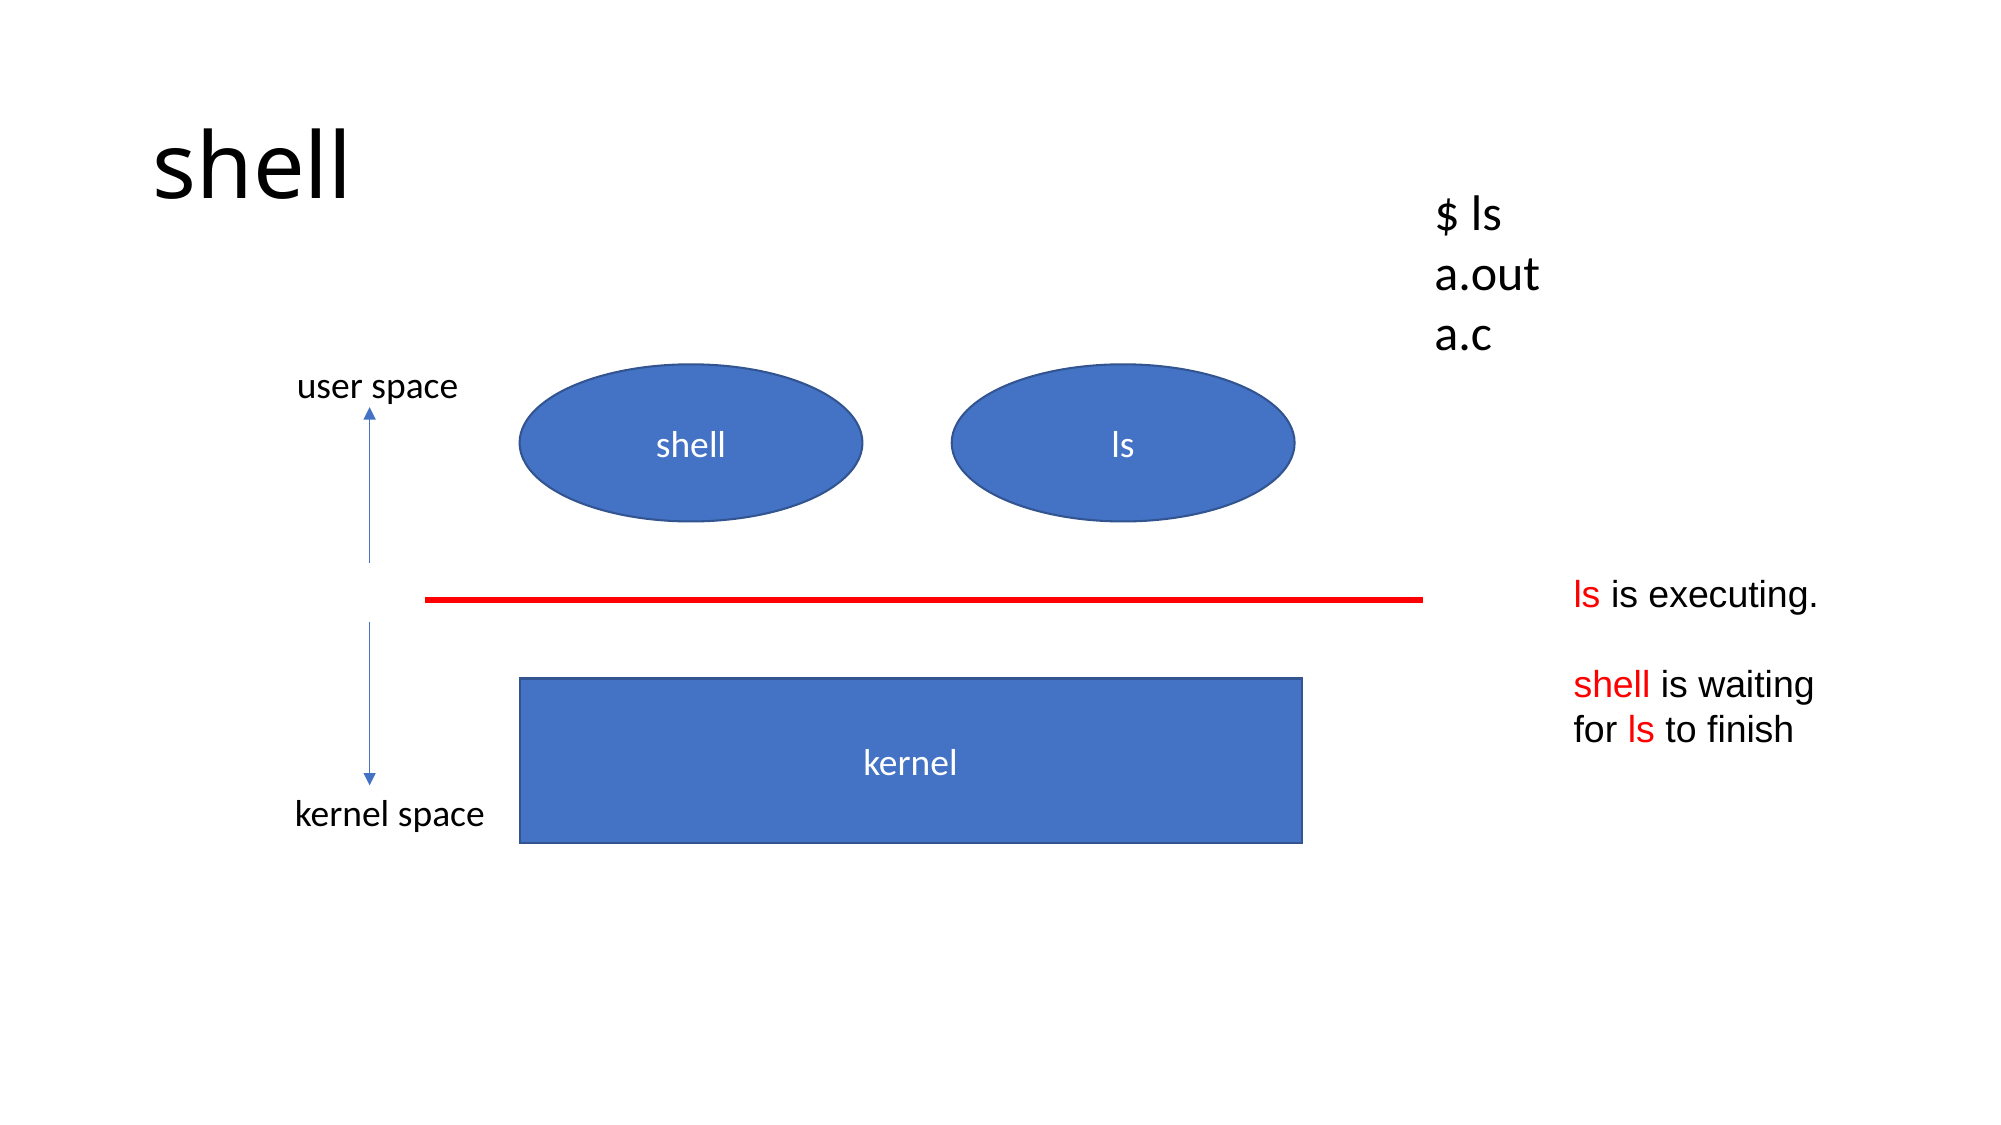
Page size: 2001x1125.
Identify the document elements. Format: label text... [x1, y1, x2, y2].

text_box shell [518, 363, 864, 523]
title shell [137, 59, 1863, 278]
list [137, 299, 1863, 1014]
text_box kernel [519, 677, 1303, 844]
text_box $ ls a.out a.c [1419, 173, 1818, 368]
text_box kernel space [280, 782, 586, 842]
text_box user space [282, 353, 588, 414]
text_box ls [950, 363, 1296, 523]
text_box ls is executing. shell is waiting for ls to finish [1558, 562, 1858, 758]
